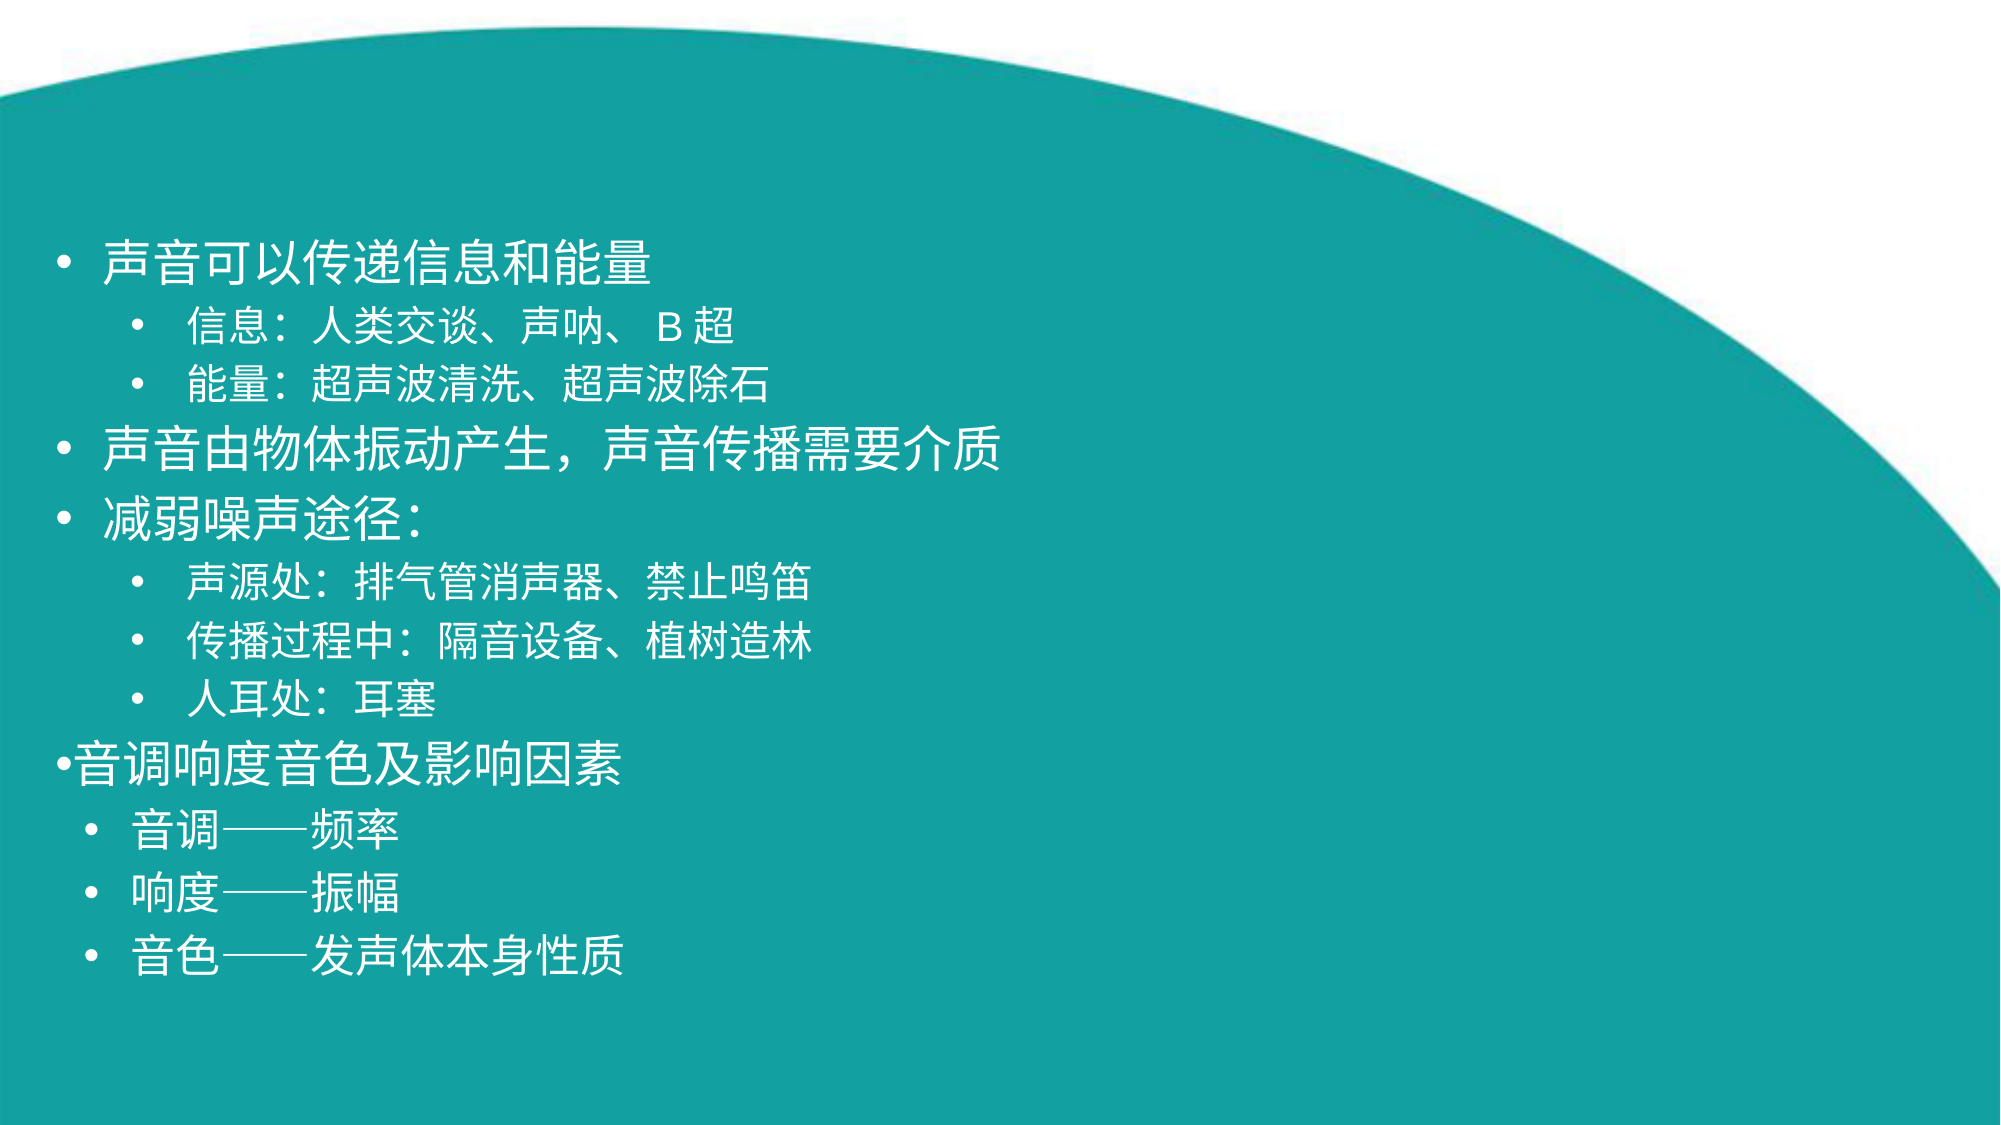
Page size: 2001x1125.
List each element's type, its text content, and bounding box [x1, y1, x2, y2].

picture [0, 0, 2001, 1125]
list 声音可以传递信息和能量 信息：人类交谈、声呐、B超 能量：超声波清洗、超声波除石 声音由物体振动产生，声音传播需要介质 减弱噪声途径： 声源处：排气管消声器、禁止鸣笛 传播过程中：隔音设备、植树造林 人耳处：耳塞 音调响度音色及影响因素 音调——频率 响度——振幅 音色——发声体本身性质 [40, 223, 1536, 1023]
